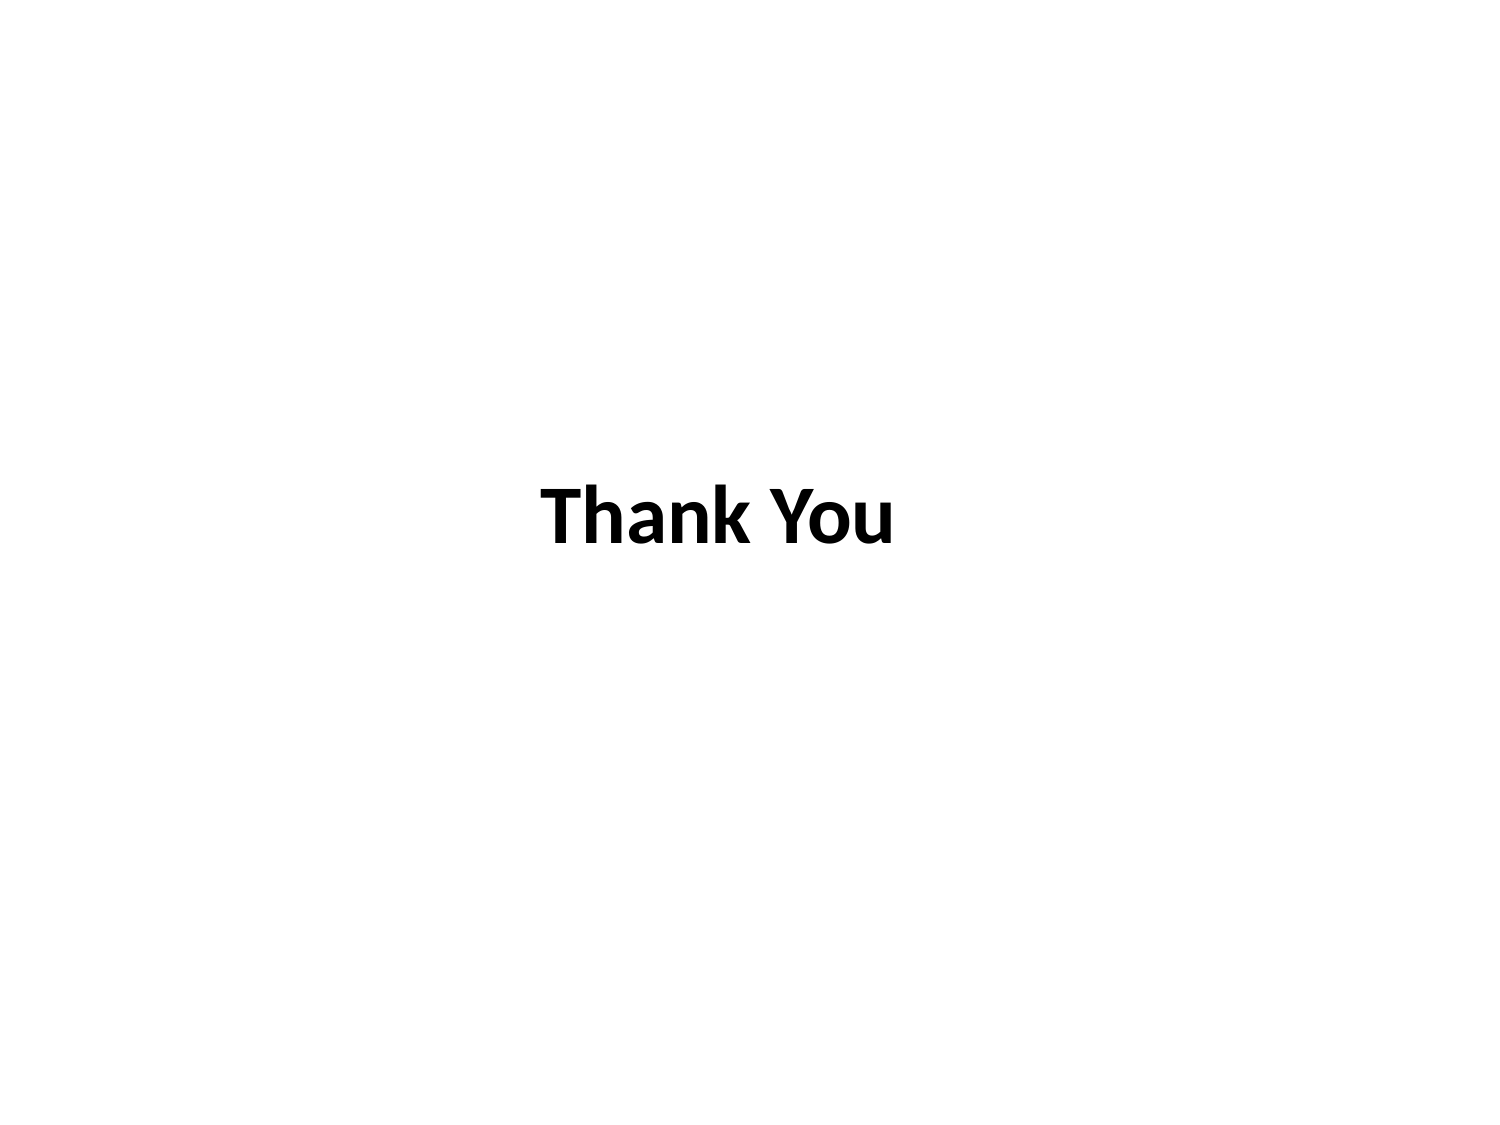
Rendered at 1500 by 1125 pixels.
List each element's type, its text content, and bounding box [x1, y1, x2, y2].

text_box Thank You [399, 452, 1038, 568]
